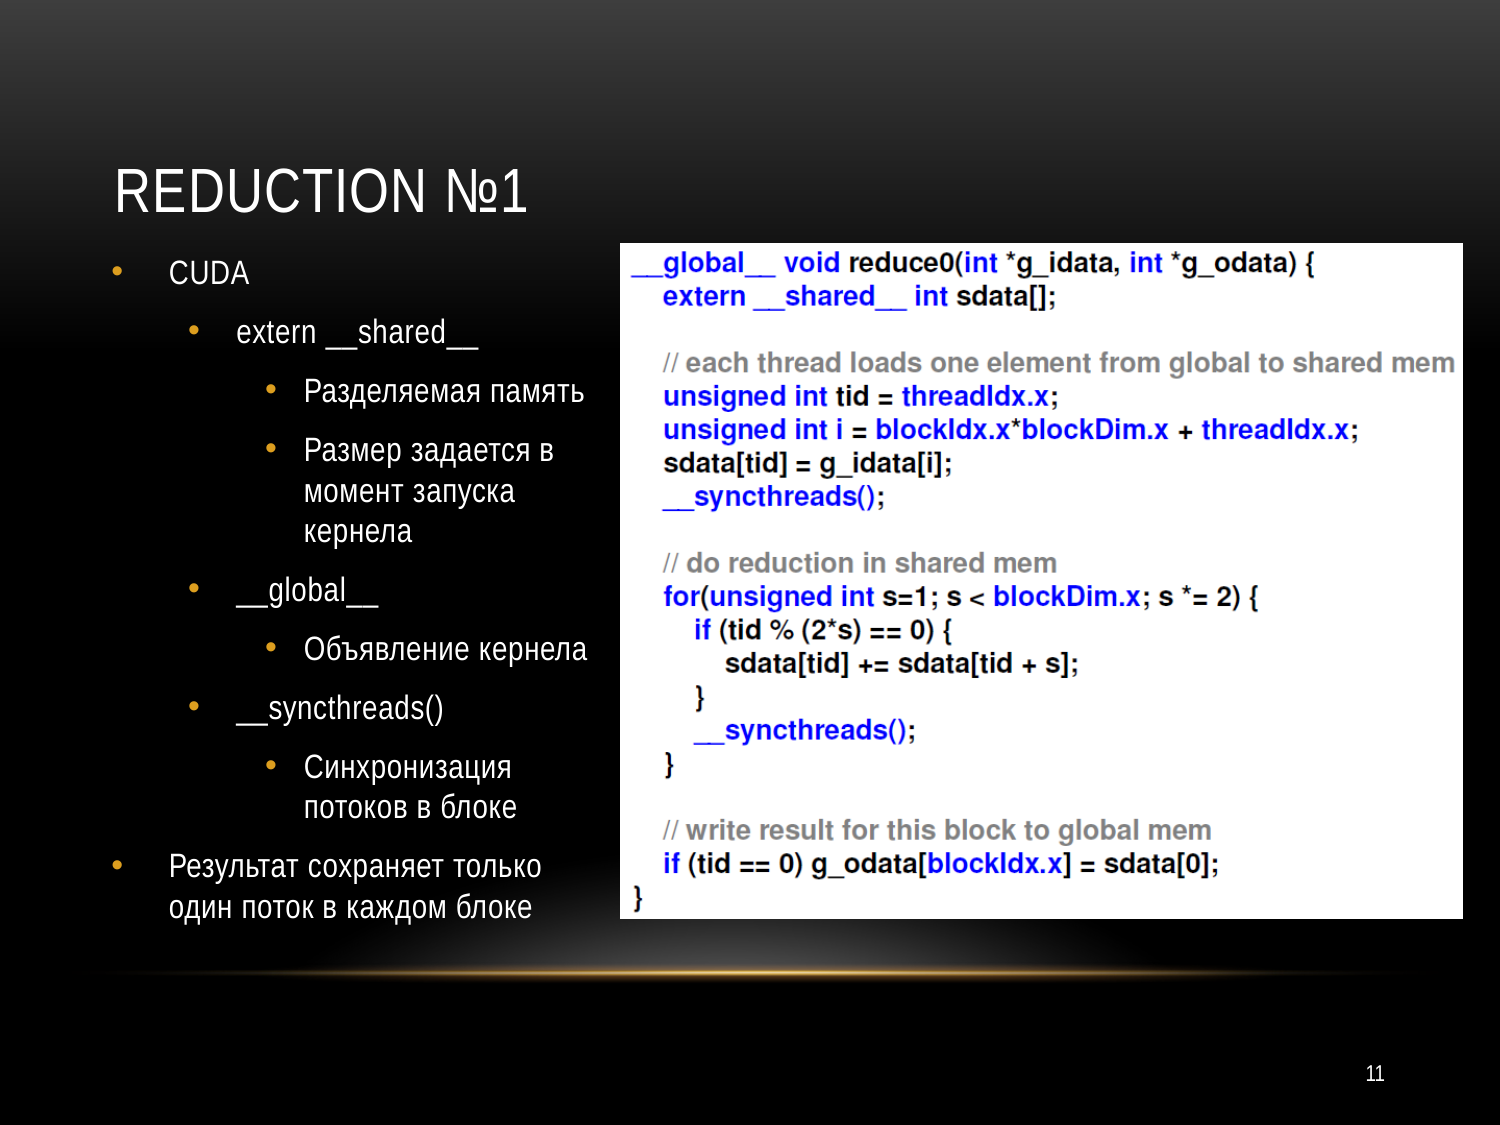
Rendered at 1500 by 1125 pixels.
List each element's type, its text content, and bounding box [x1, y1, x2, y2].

slide_number 11 [1237, 1042, 1400, 1103]
text_box CUDA extern __shared__ Разделяемая память Размер задается в момент запуска кернела __global__ Объявление кернела __syncthreads() Синхронизация потоков в блоке Результат сохраняет только один поток в каждом блоке [96, 243, 605, 953]
picture [0, 0, 1500, 1125]
title REDUCTION №1 [99, 45, 1400, 233]
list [619, 243, 1463, 919]
